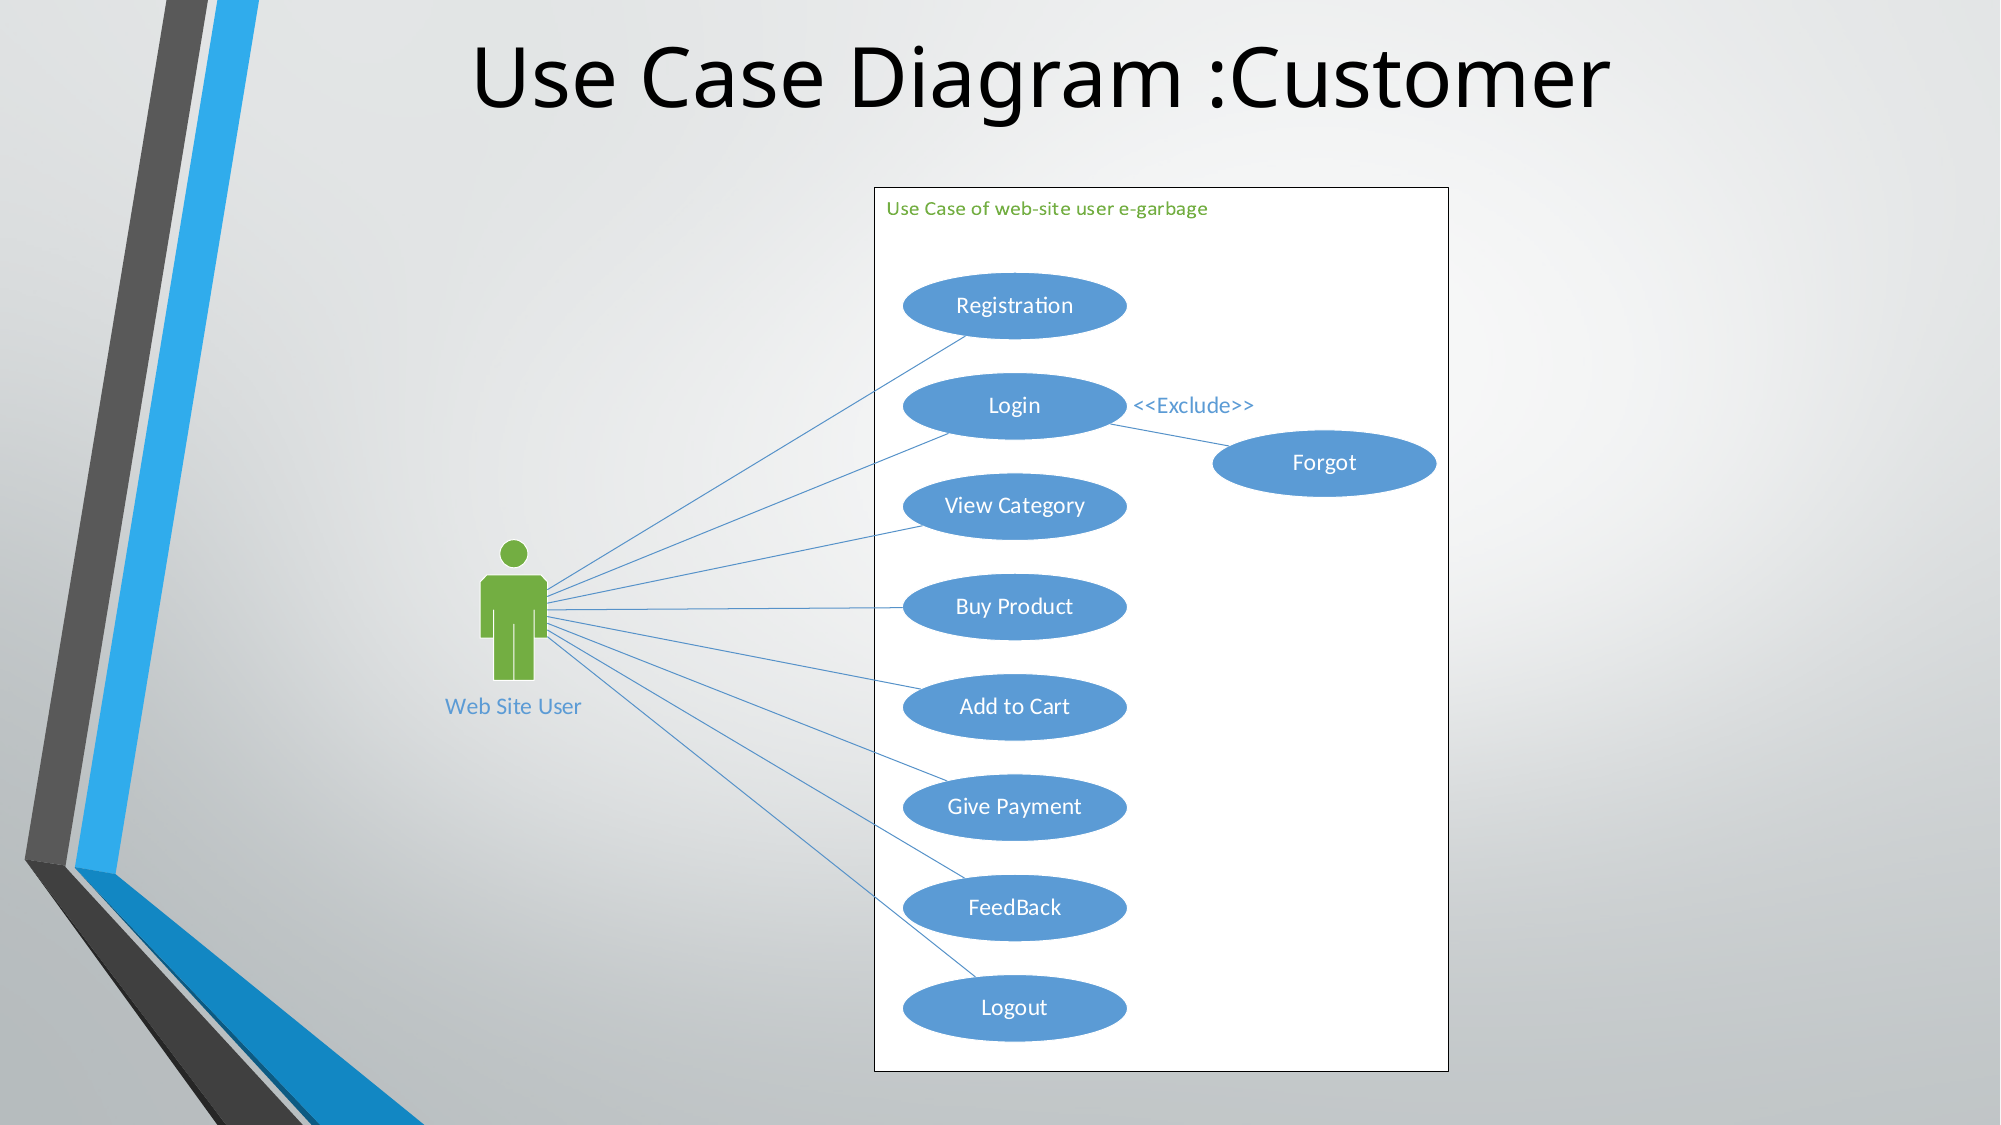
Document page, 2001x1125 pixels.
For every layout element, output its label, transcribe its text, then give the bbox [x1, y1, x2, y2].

title Use Case Diagram :Customer [220, 11, 1864, 136]
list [430, 184, 1451, 1074]
